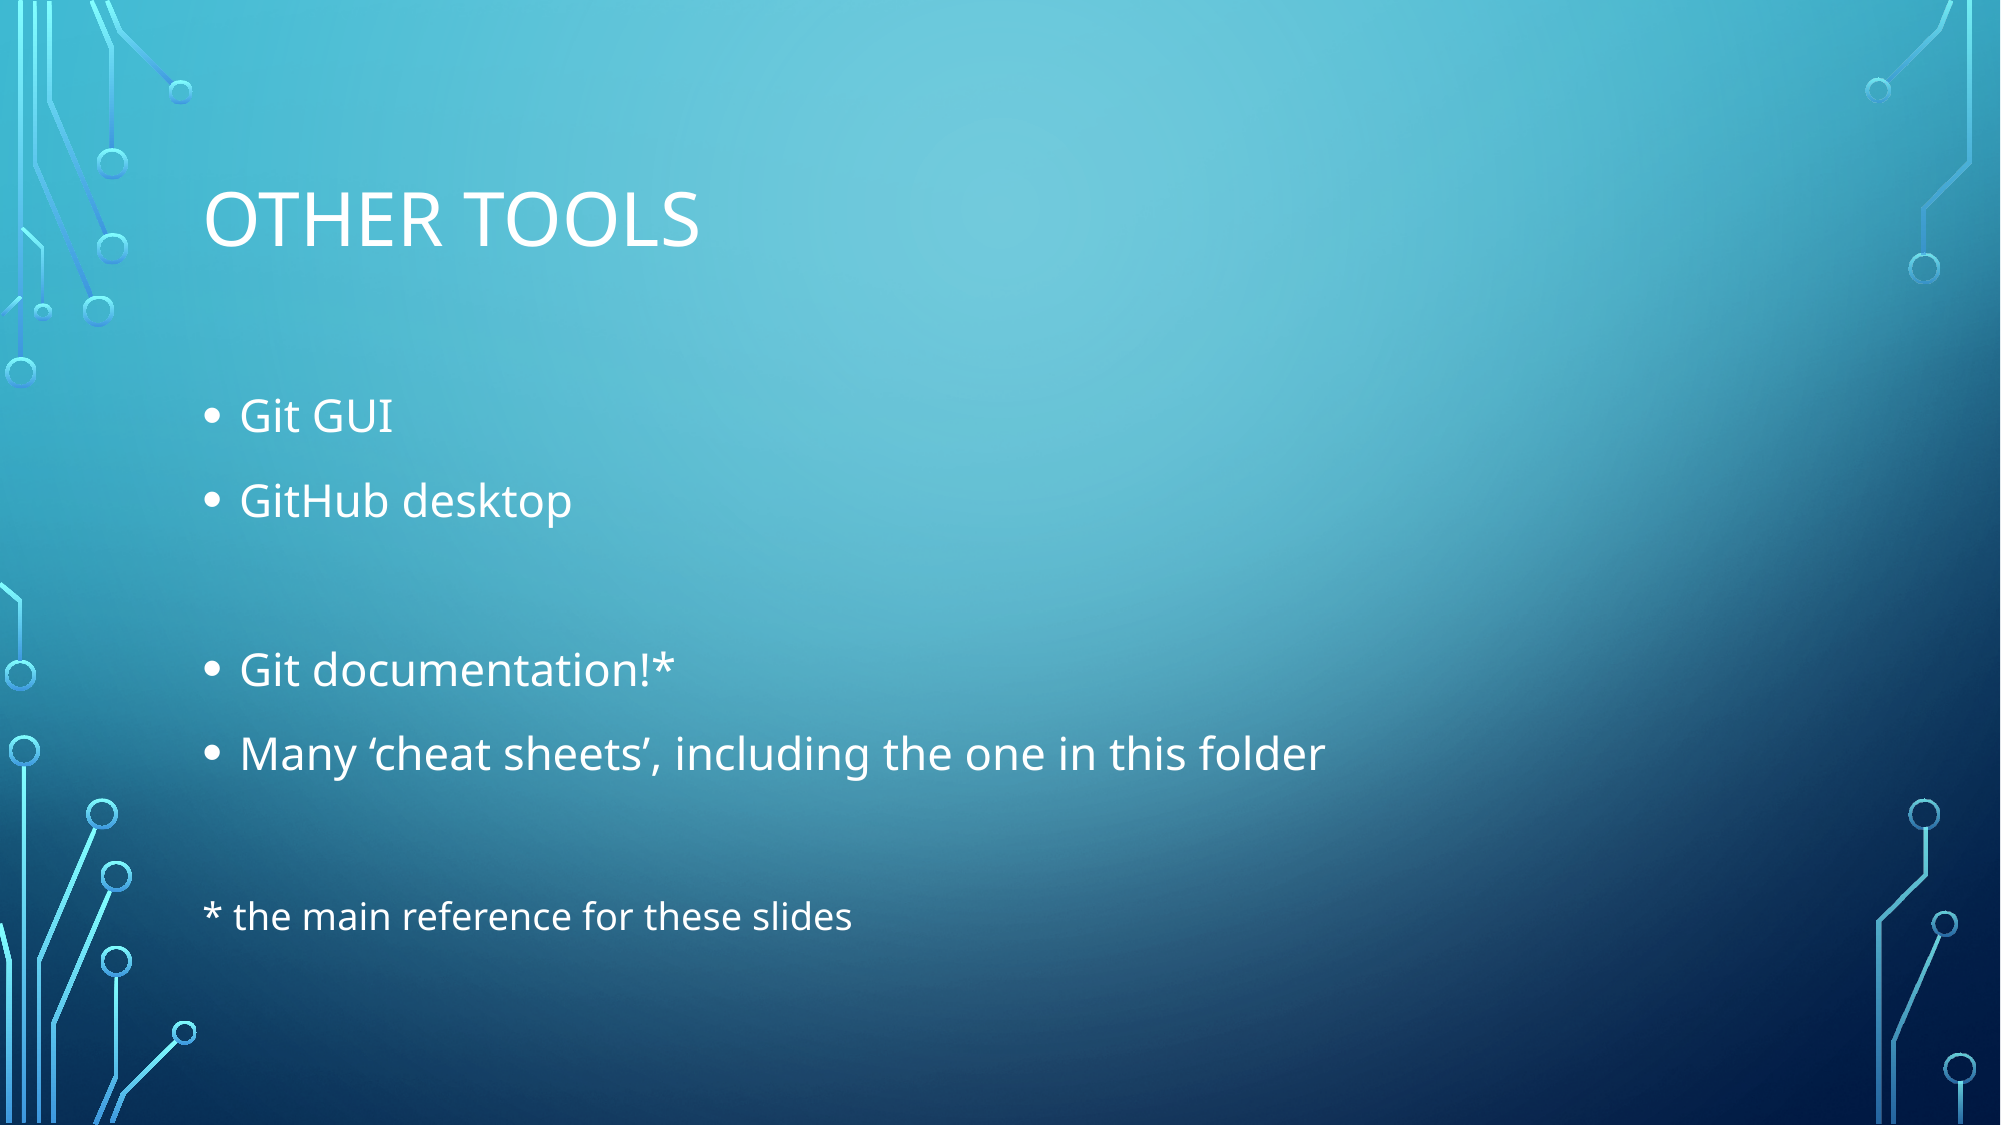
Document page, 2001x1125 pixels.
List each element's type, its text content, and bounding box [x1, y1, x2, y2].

list Git GUI GitHub desktop Git documentation!* Many ‘cheat sheets’, including the one in this folder * the main reference for these slides [187, 369, 1813, 950]
title Other tools [187, 101, 1813, 344]
